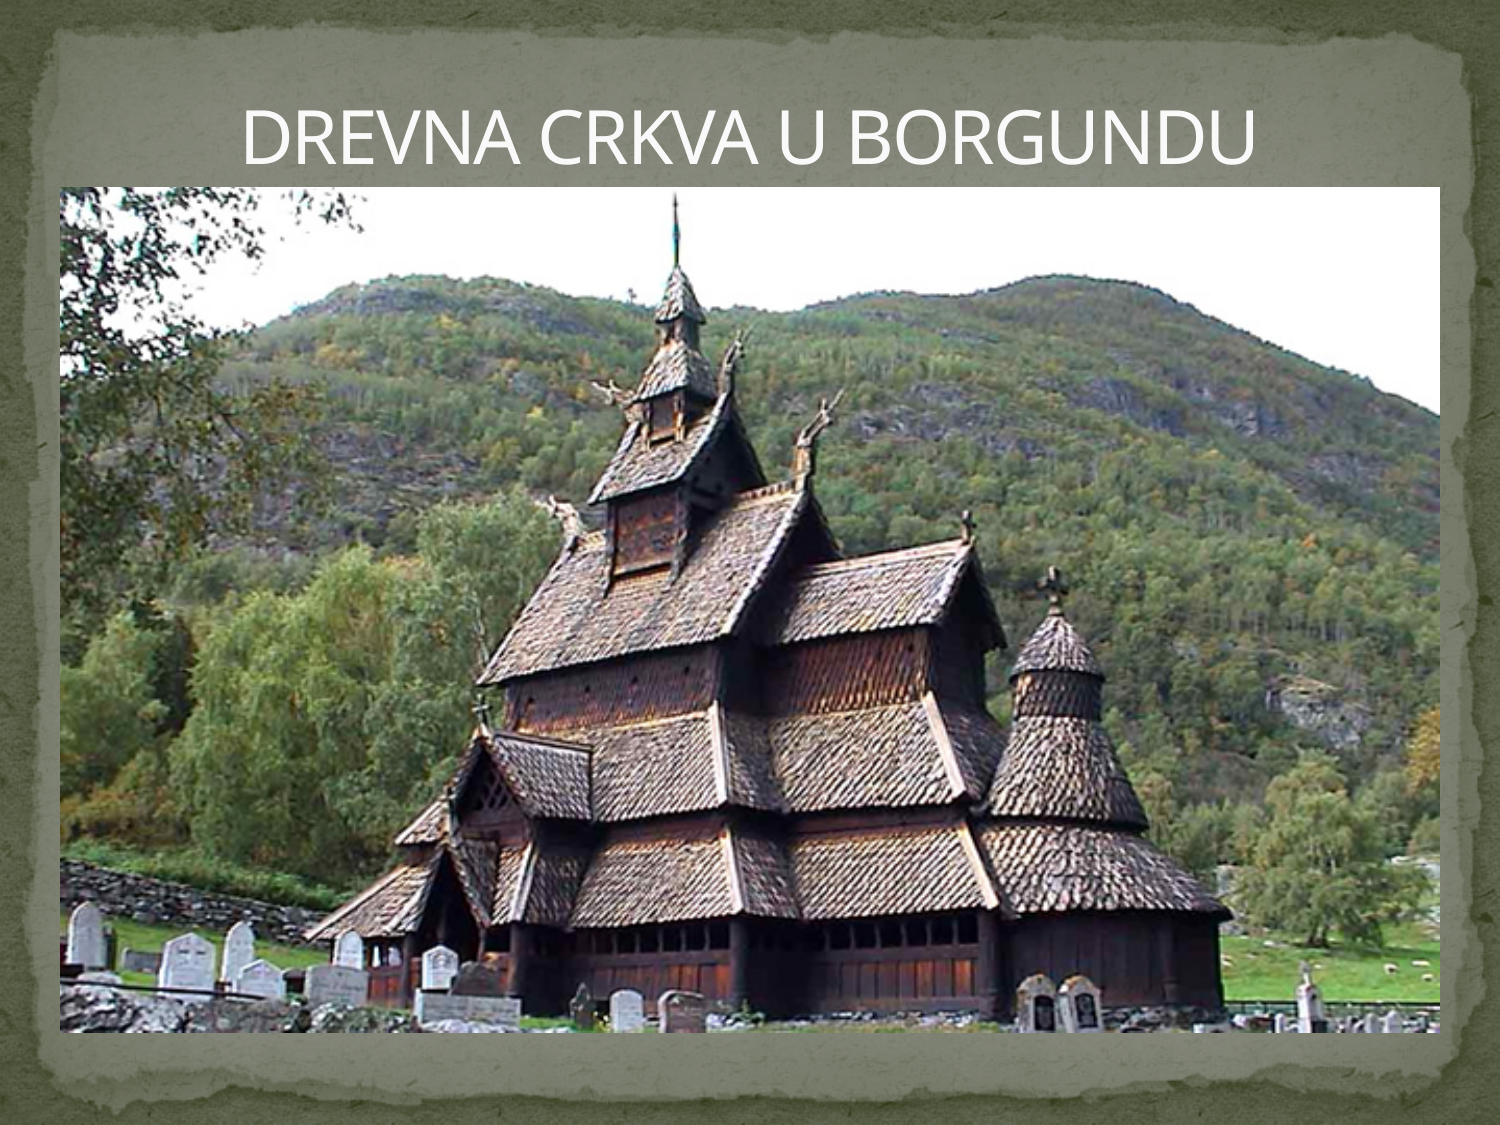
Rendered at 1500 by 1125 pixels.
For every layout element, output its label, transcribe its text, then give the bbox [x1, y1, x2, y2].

picture [60, 187, 1440, 1033]
title DREVNA CRKVA U BORGUNDU [74, 24, 1425, 176]
